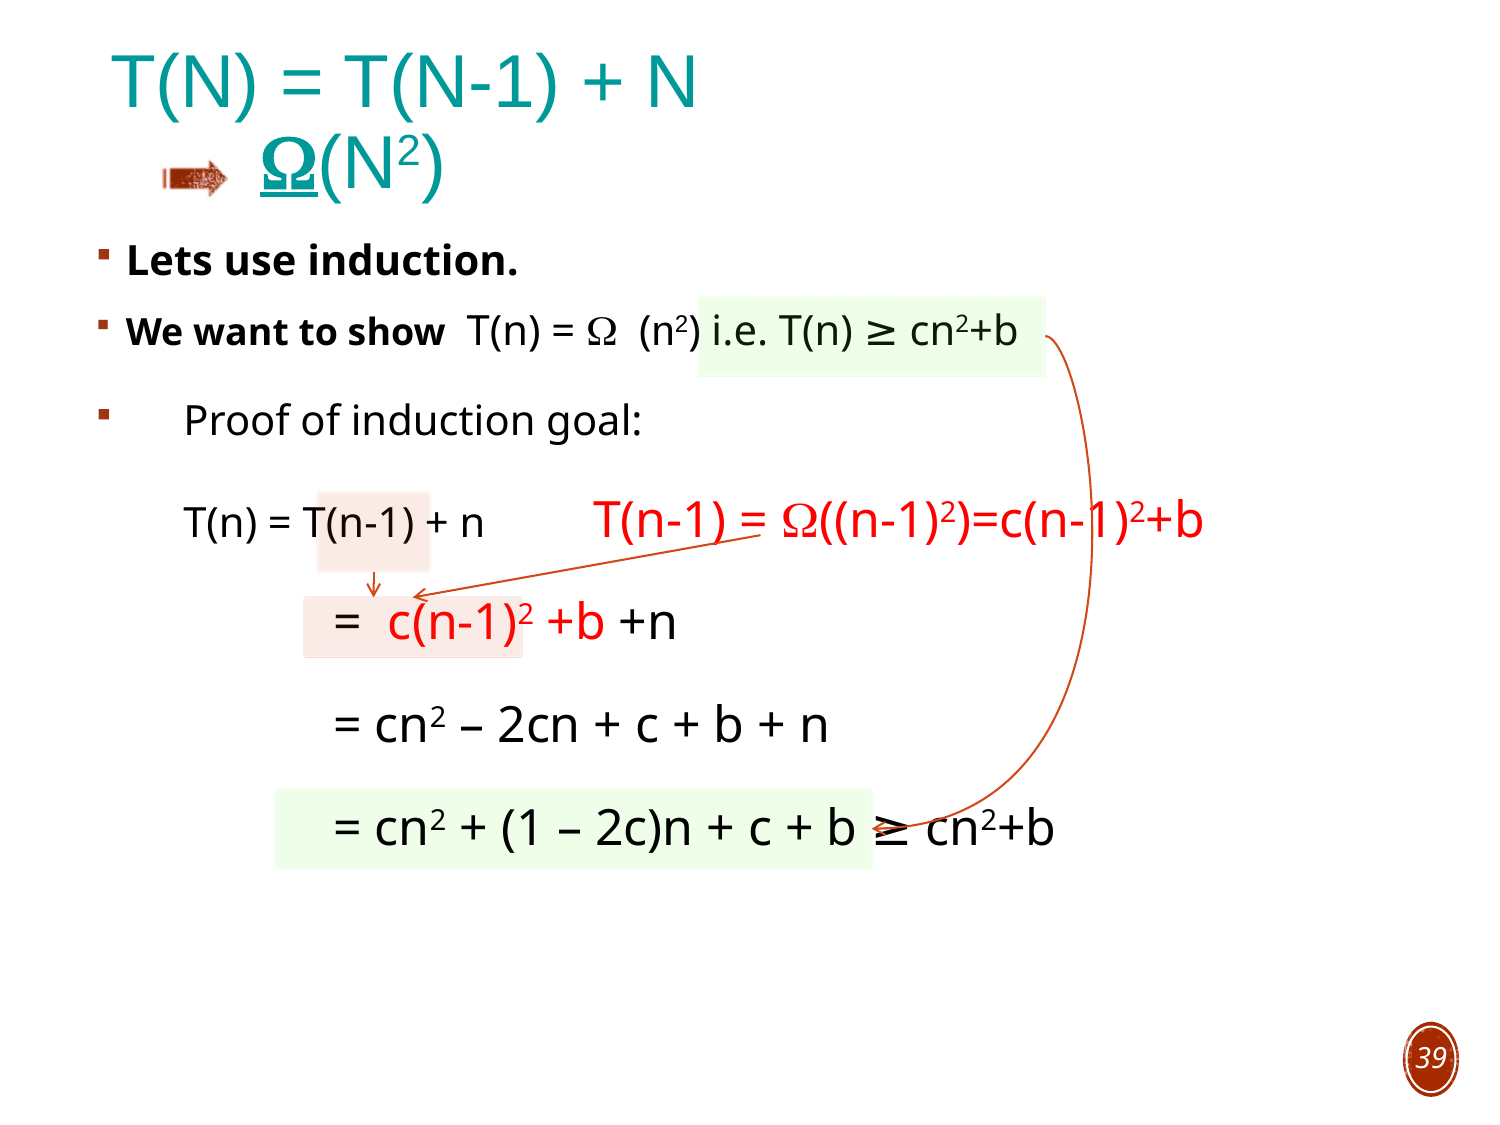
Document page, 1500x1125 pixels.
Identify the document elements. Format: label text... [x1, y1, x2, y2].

text_box [134, 312, 165, 373]
slide_number 39 [1391, 1028, 1471, 1089]
text_box Lets use induction. We want to show T(n) = Ω (n2) i.e. T(n) ≥ cn2+b Proof of induction goal: T(n) = T(n-1) + n T(n-1) = Ω((n-1)2)=c(n-1)2+b = c(n-1)2 +b +n = cn2 – 2cn + c + b + n = cn2 + (1 – 2c)n + c + b ≥ cn2+b [81, 231, 1319, 897]
title T(n) = T(n-1) + n Ω(n2) [94, 0, 722, 302]
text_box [874, 338, 1044, 828]
text_box [319, 494, 428, 570]
text_box [170, 162, 227, 195]
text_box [414, 536, 759, 595]
text_box [359, 778, 400, 884]
text_box [699, 297, 1044, 375]
text_box [305, 598, 521, 656]
